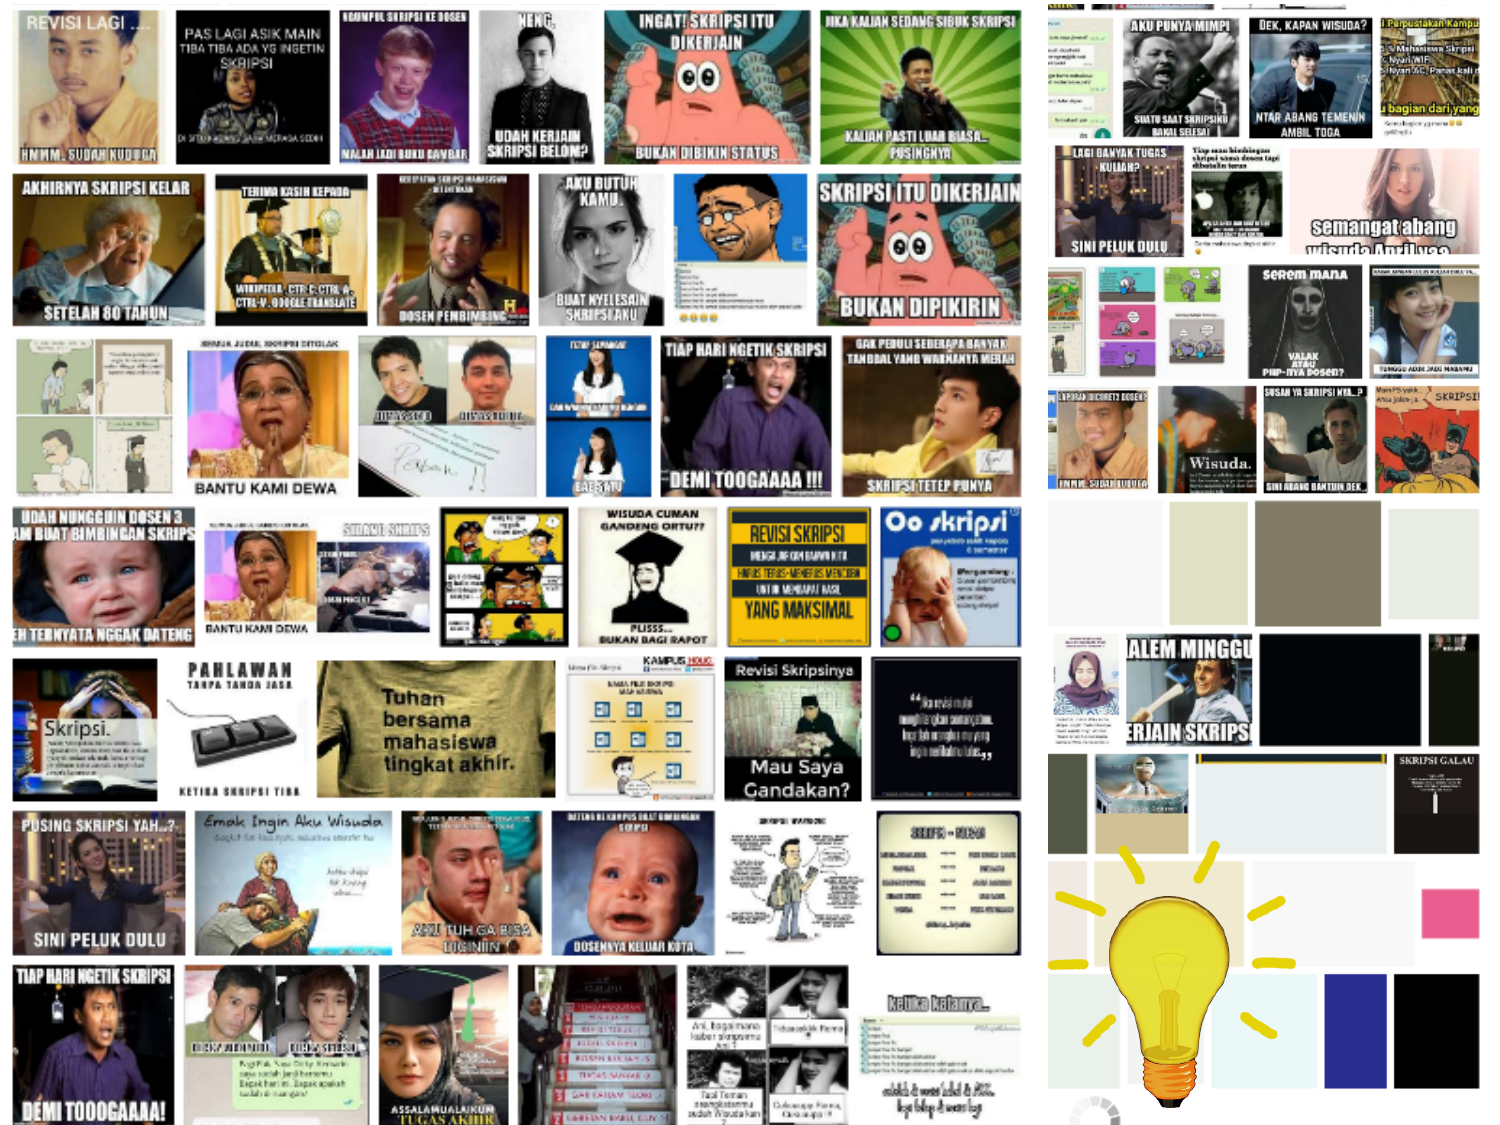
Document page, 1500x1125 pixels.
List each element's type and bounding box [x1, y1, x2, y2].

picture [0, 4, 1296, 1125]
list [1048, 4, 1500, 1125]
